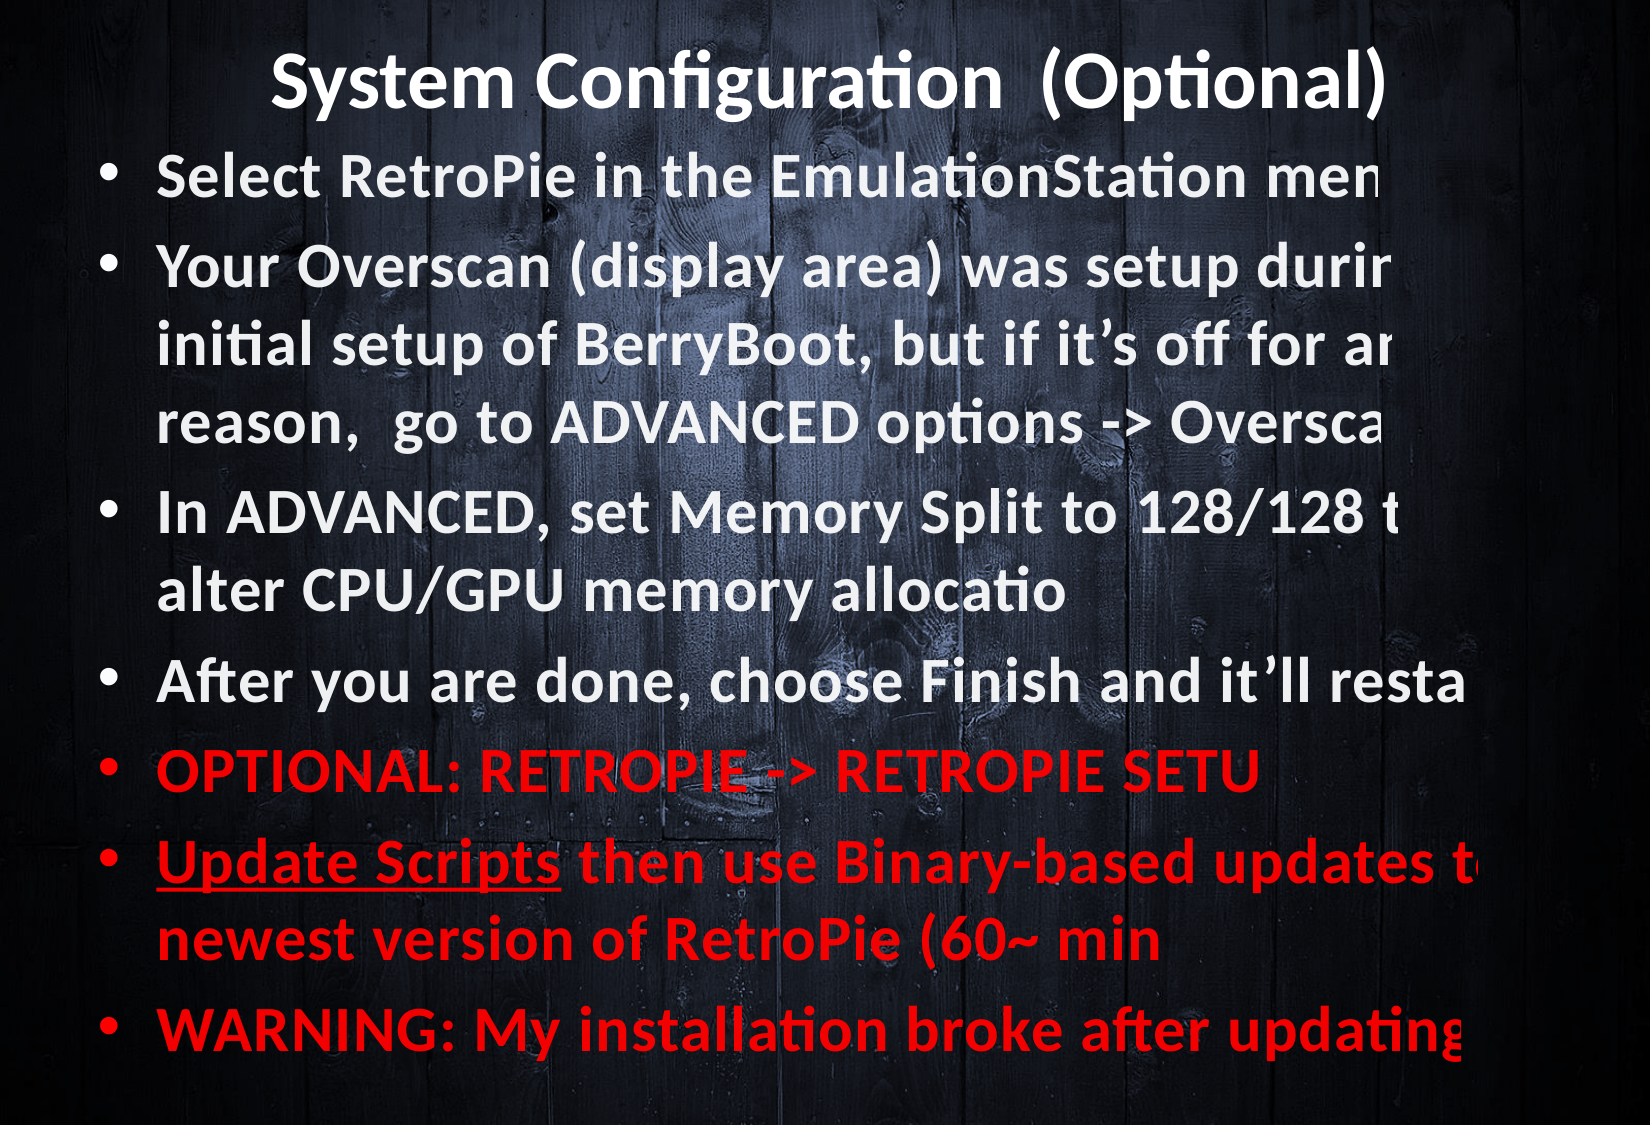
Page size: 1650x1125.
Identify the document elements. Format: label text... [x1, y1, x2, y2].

title System Configuration (Optional) [87, 2, 1573, 148]
list Select RetroPie in the EmulationStation menu Your Overscan (display area) was setup during initial setup of BerryBoot, but if it’s off for any reason, go to ADVANCED options -> Overscan In ADVANCED, set Memory Split to 128/128 to alter CPU/GPU memory allocation After you are done, choose Finish and it’ll restart OPTIONAL: RETROPIE -> RETROPIE SETUP Update Scripts then use Binary-based updates to newest version of RetroPie (60~ min.) WARNING: My installation broke after updating.. [82, 125, 1568, 1088]
